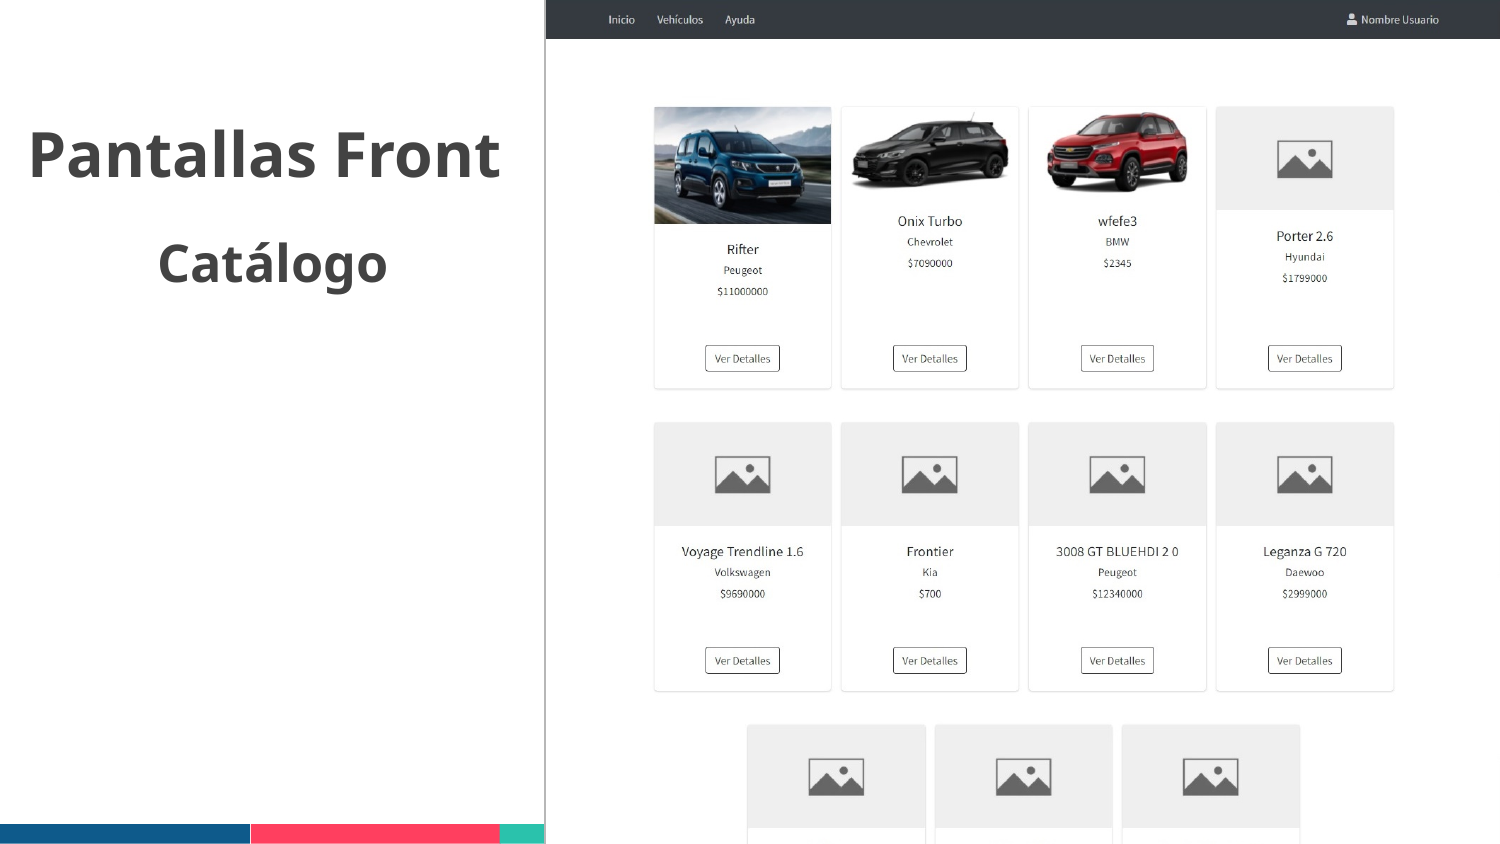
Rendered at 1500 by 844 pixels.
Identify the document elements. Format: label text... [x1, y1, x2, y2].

title Pantallas Front [0, 123, 540, 182]
picture [545, 0, 1500, 844]
title Catálogo [0, 204, 540, 318]
